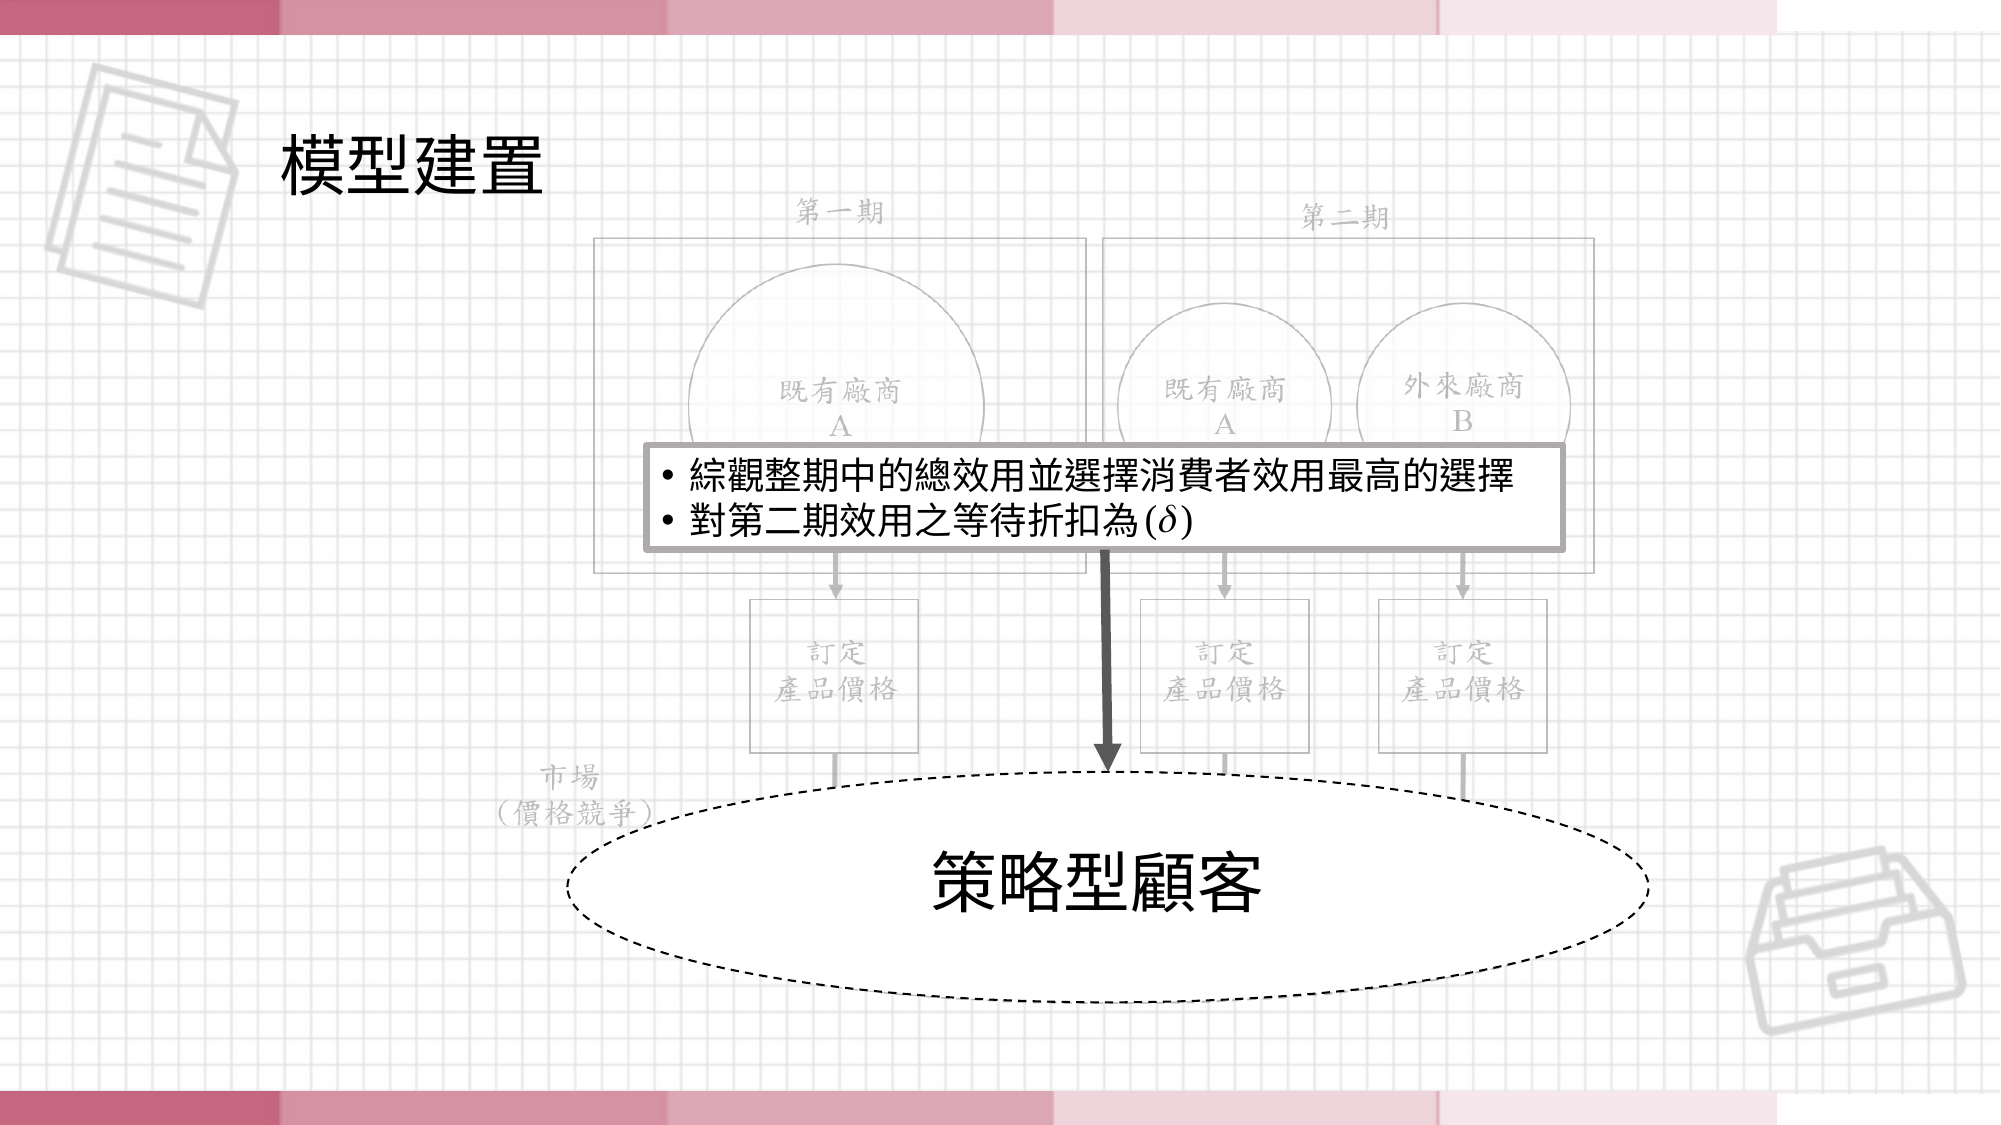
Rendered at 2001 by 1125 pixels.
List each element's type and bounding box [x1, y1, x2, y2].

text_box [1139, 496, 1200, 549]
text_box [1104, 550, 1109, 772]
picture [476, 181, 1645, 1004]
text_box [0, 0, 2000, 1125]
